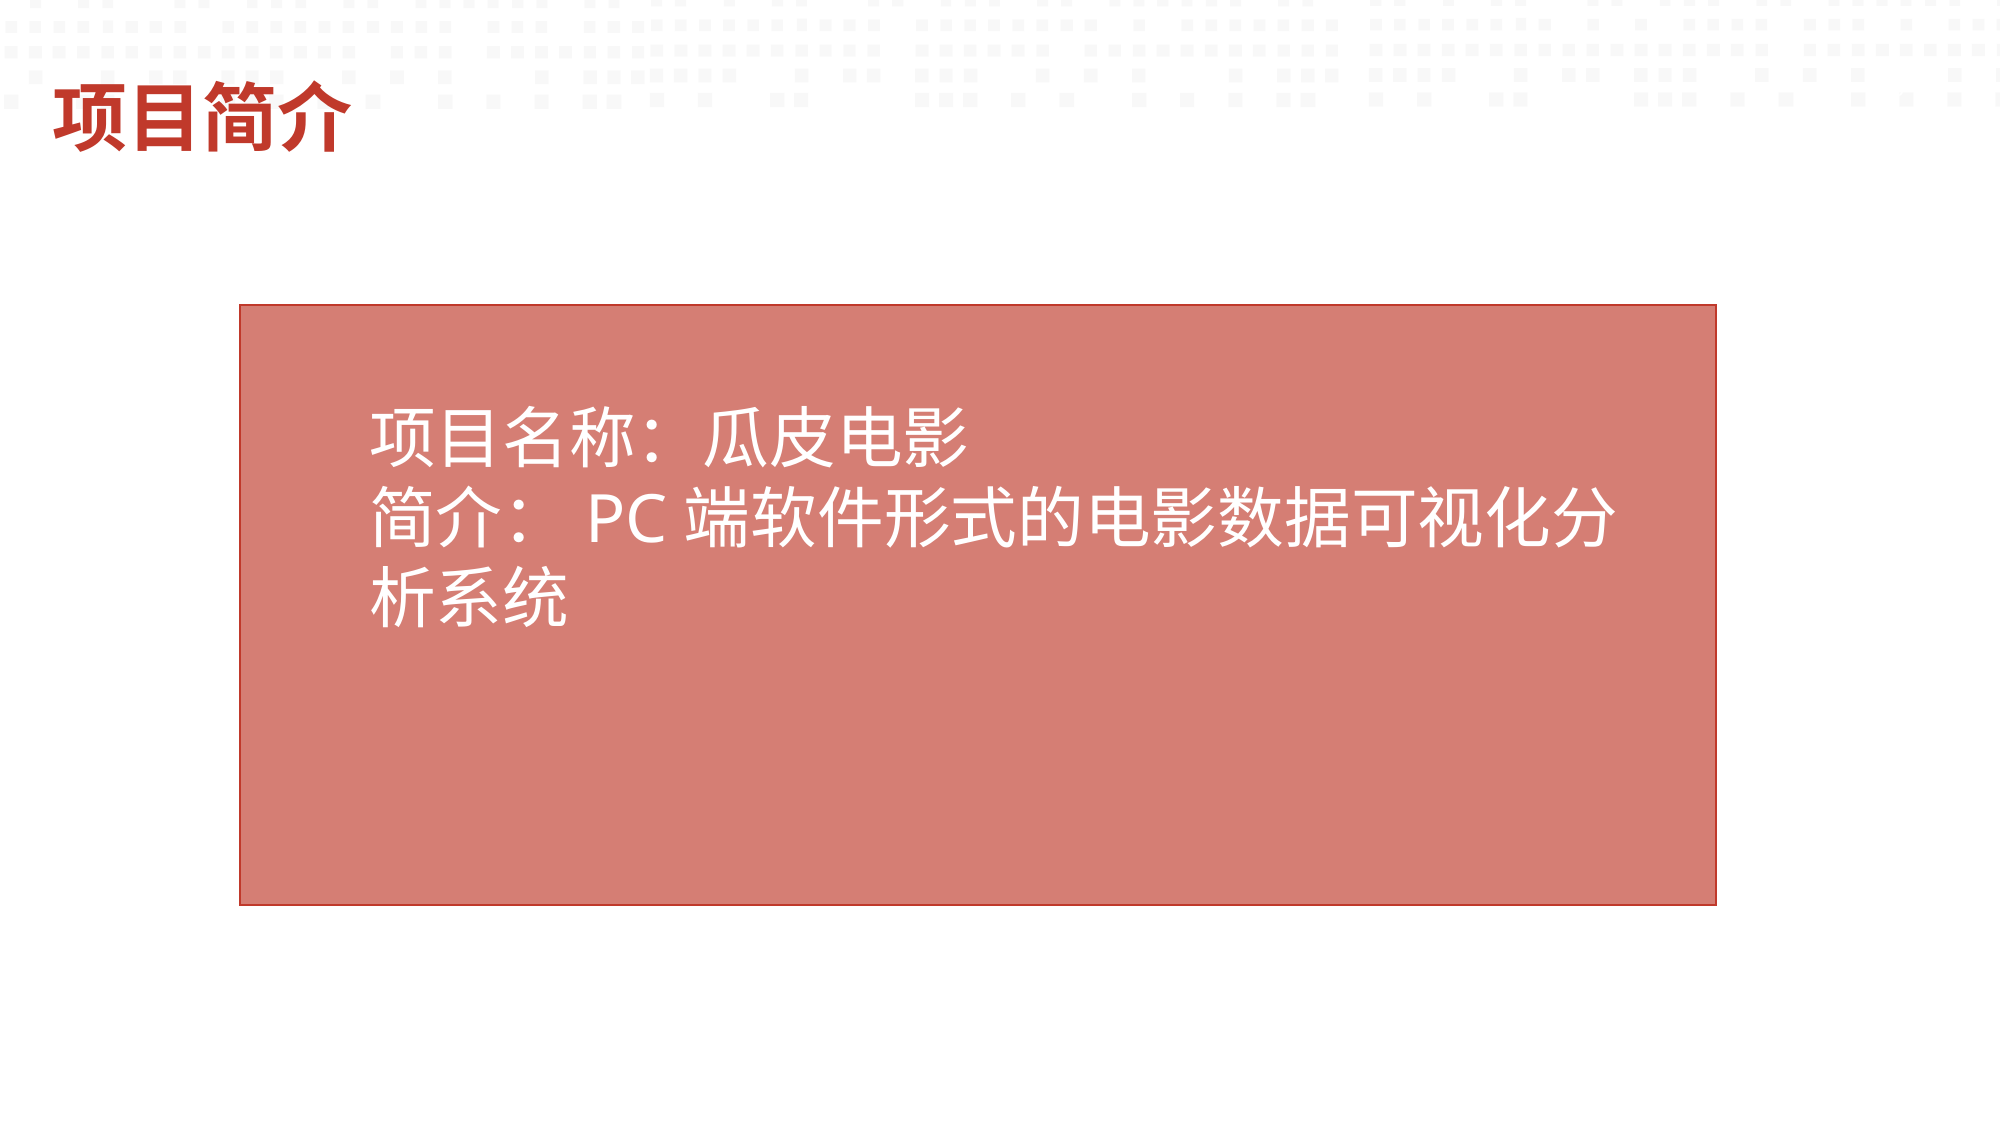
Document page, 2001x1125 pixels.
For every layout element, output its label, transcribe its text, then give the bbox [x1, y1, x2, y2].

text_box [0, 0, 2000, 109]
text_box 项目名称：瓜皮电影 简介：PC端软件形式的电影数据可视化分析系统 [354, 388, 1649, 724]
text_box [239, 304, 1717, 906]
text_box 项目简介 [37, 109, 368, 169]
